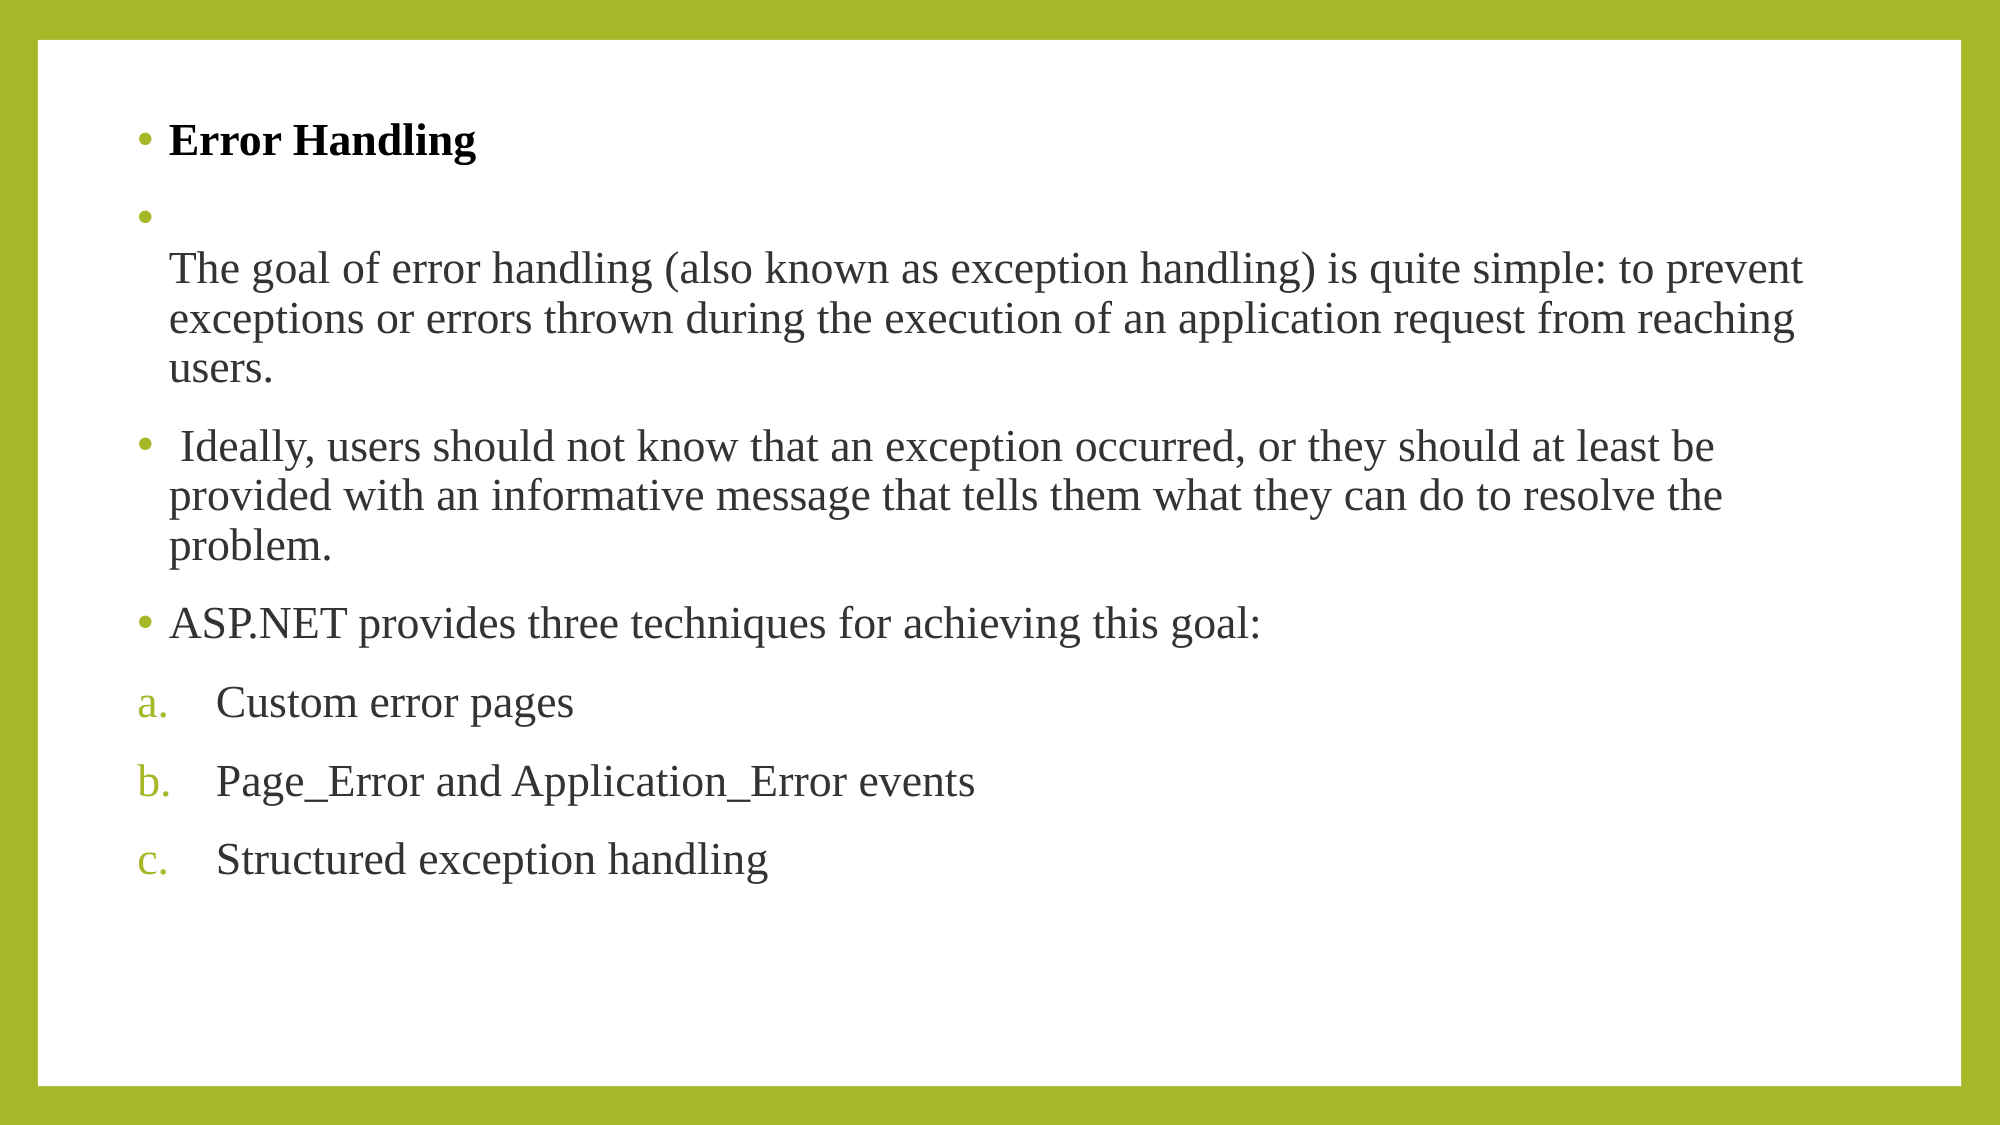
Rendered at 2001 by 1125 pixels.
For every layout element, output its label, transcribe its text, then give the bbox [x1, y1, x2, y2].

list Error Handling The goal of error handling (also known as exception handling) is quite simple: to prevent exceptions or errors thrown during the execution of an application request from reaching users. Ideally, users should not know that an exception occurred, or they should at least be provided with an informative message that tells them what they can do to resolve the problem. ASP.NET provides three techniques for achieving this goal: Custom error pages Page_Error and Application_Error events Structured exception handling [114, 108, 1904, 1000]
